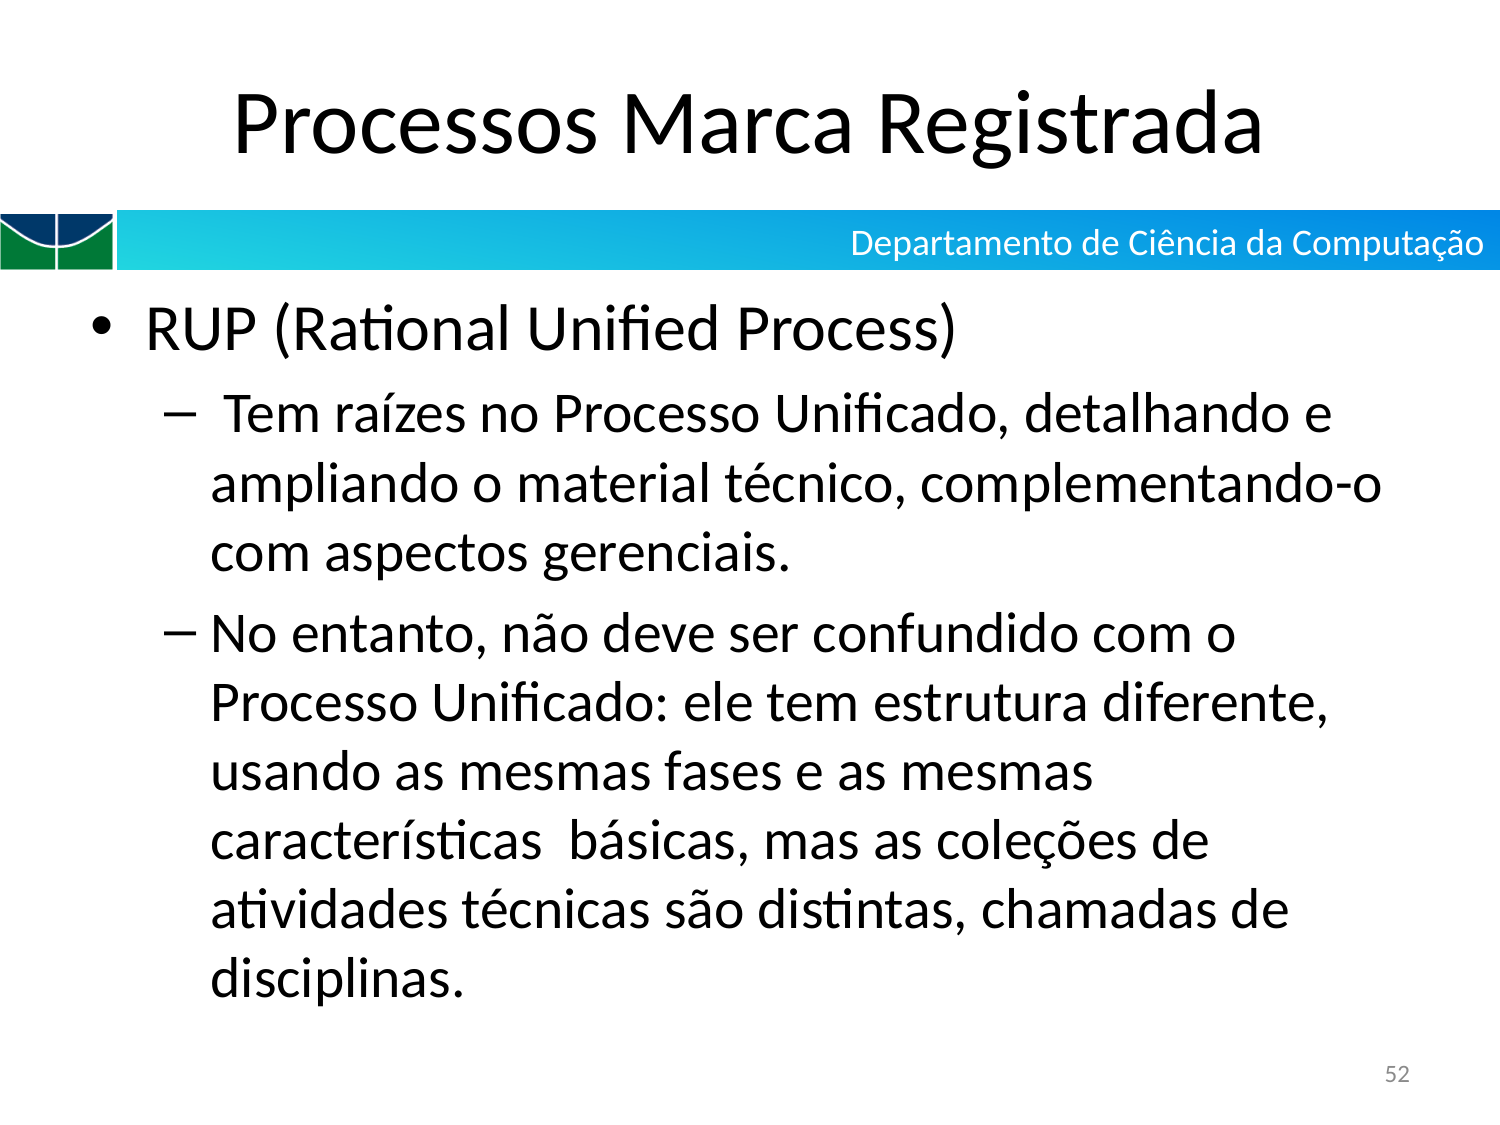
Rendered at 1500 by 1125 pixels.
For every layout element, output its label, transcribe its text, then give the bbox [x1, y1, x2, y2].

list RUP (Rational Unified Process) Tem raízes no Processo Unificado, detalhando e ampliando o material técnico, complementando-o com aspectos gerenciais. No entanto, não deve ser confundido com o Processo Unificado: ele tem estrutura diferente, usando as mesmas fases e as mesmas características básicas, mas as coleções de atividades técnicas são distintas, chamadas de disciplinas. [75, 277, 1425, 1020]
title Processos Marca Registrada [75, 23, 1425, 211]
picture [0, 214, 117, 270]
slide_number 52 [1074, 1042, 1425, 1103]
